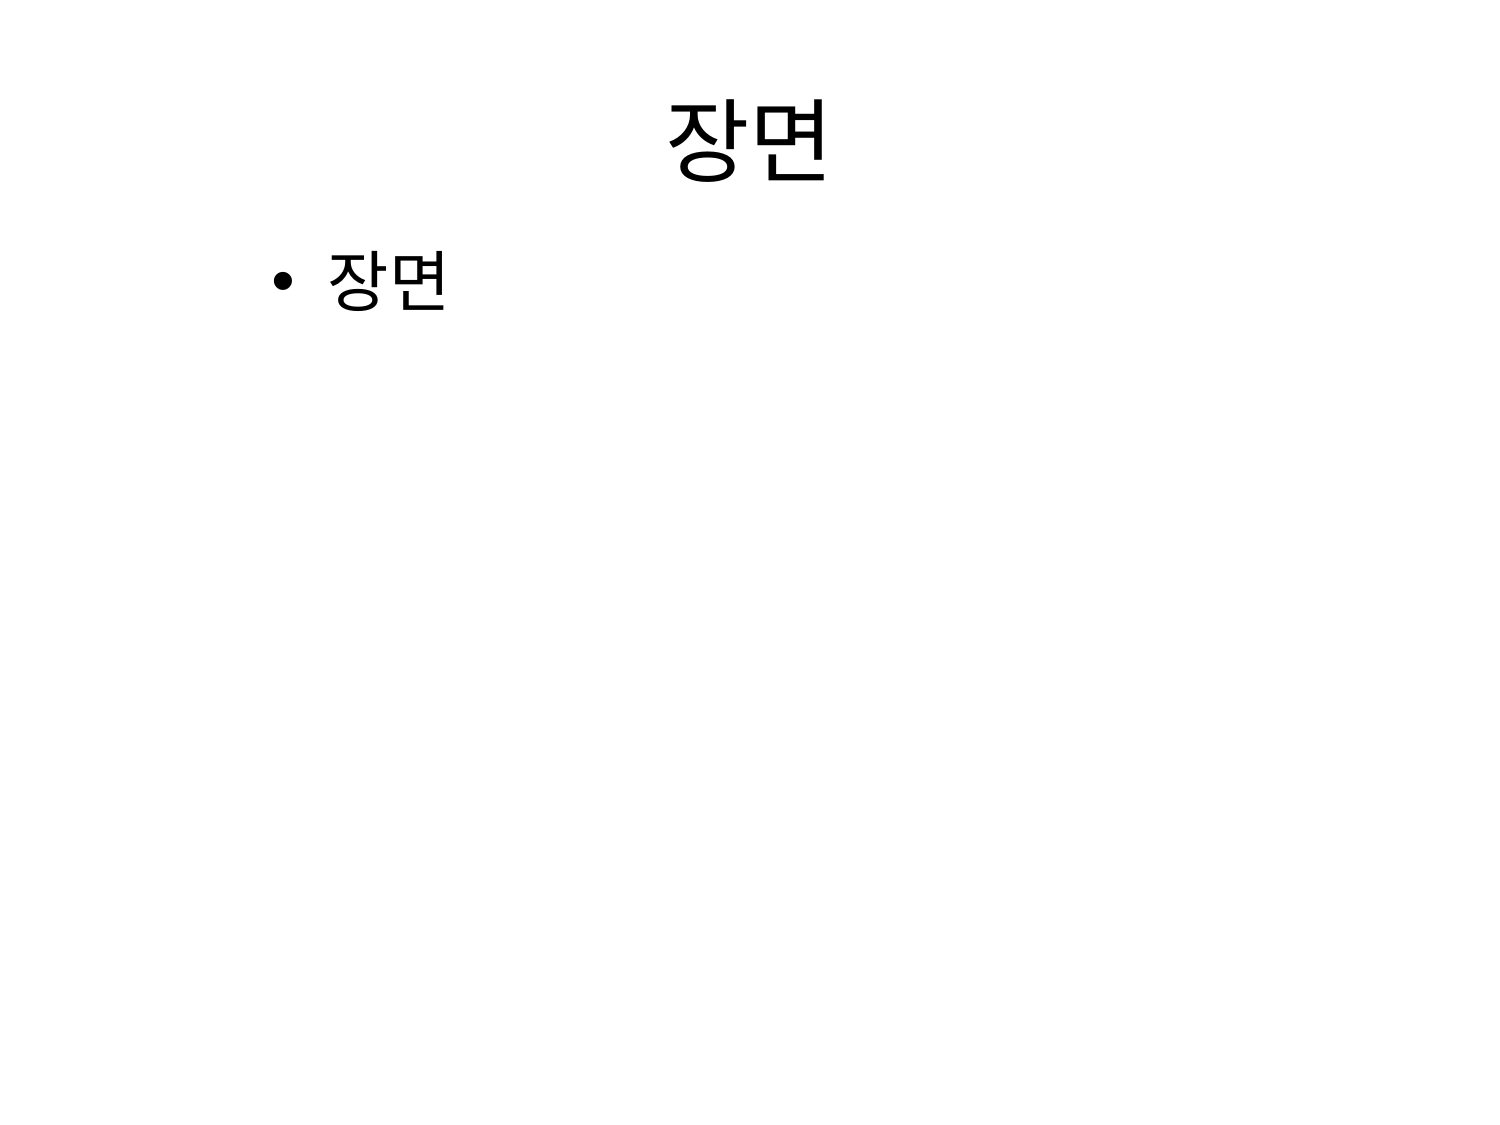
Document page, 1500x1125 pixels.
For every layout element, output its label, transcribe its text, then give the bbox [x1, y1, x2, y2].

title 장면 [75, 45, 1425, 233]
list 장면 [256, 232, 1244, 975]
